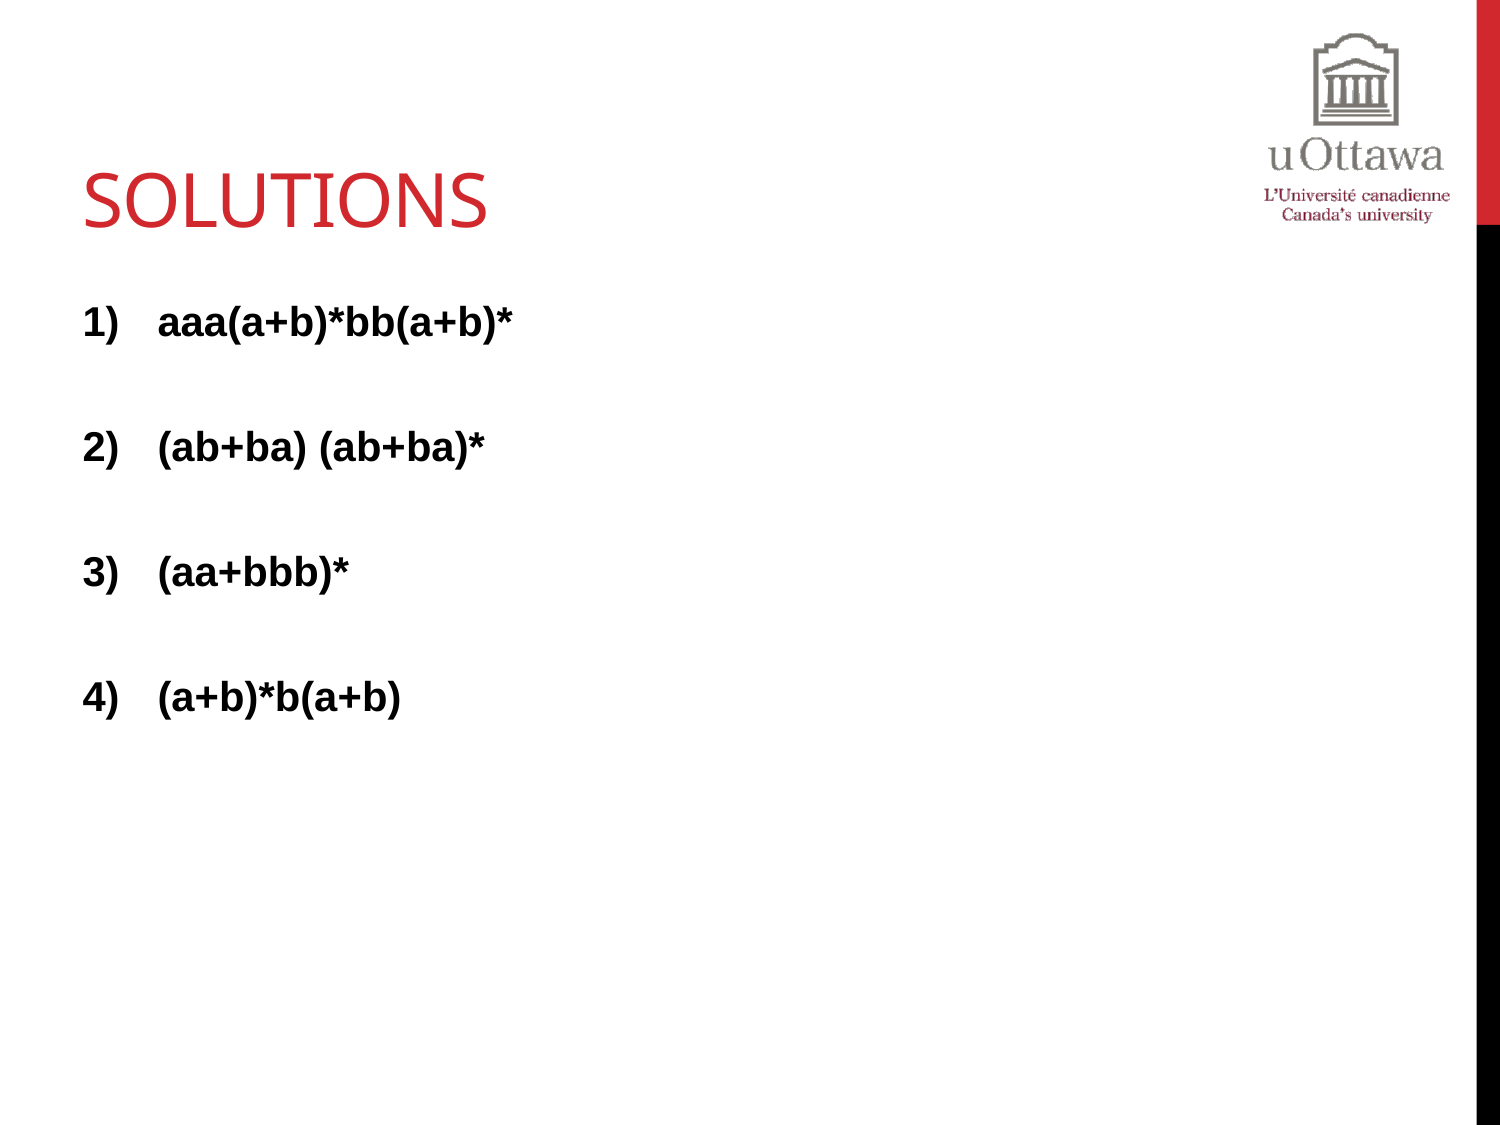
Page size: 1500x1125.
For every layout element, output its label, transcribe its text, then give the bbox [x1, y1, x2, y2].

title Solutions [74, 24, 1213, 251]
list aaa(a+b)*bb(a+b)* (ab+ba) (ab+ba)* (aa+bbb)* (a+b)*b(a+b) [74, 286, 1326, 1006]
picture [1262, 29, 1450, 225]
